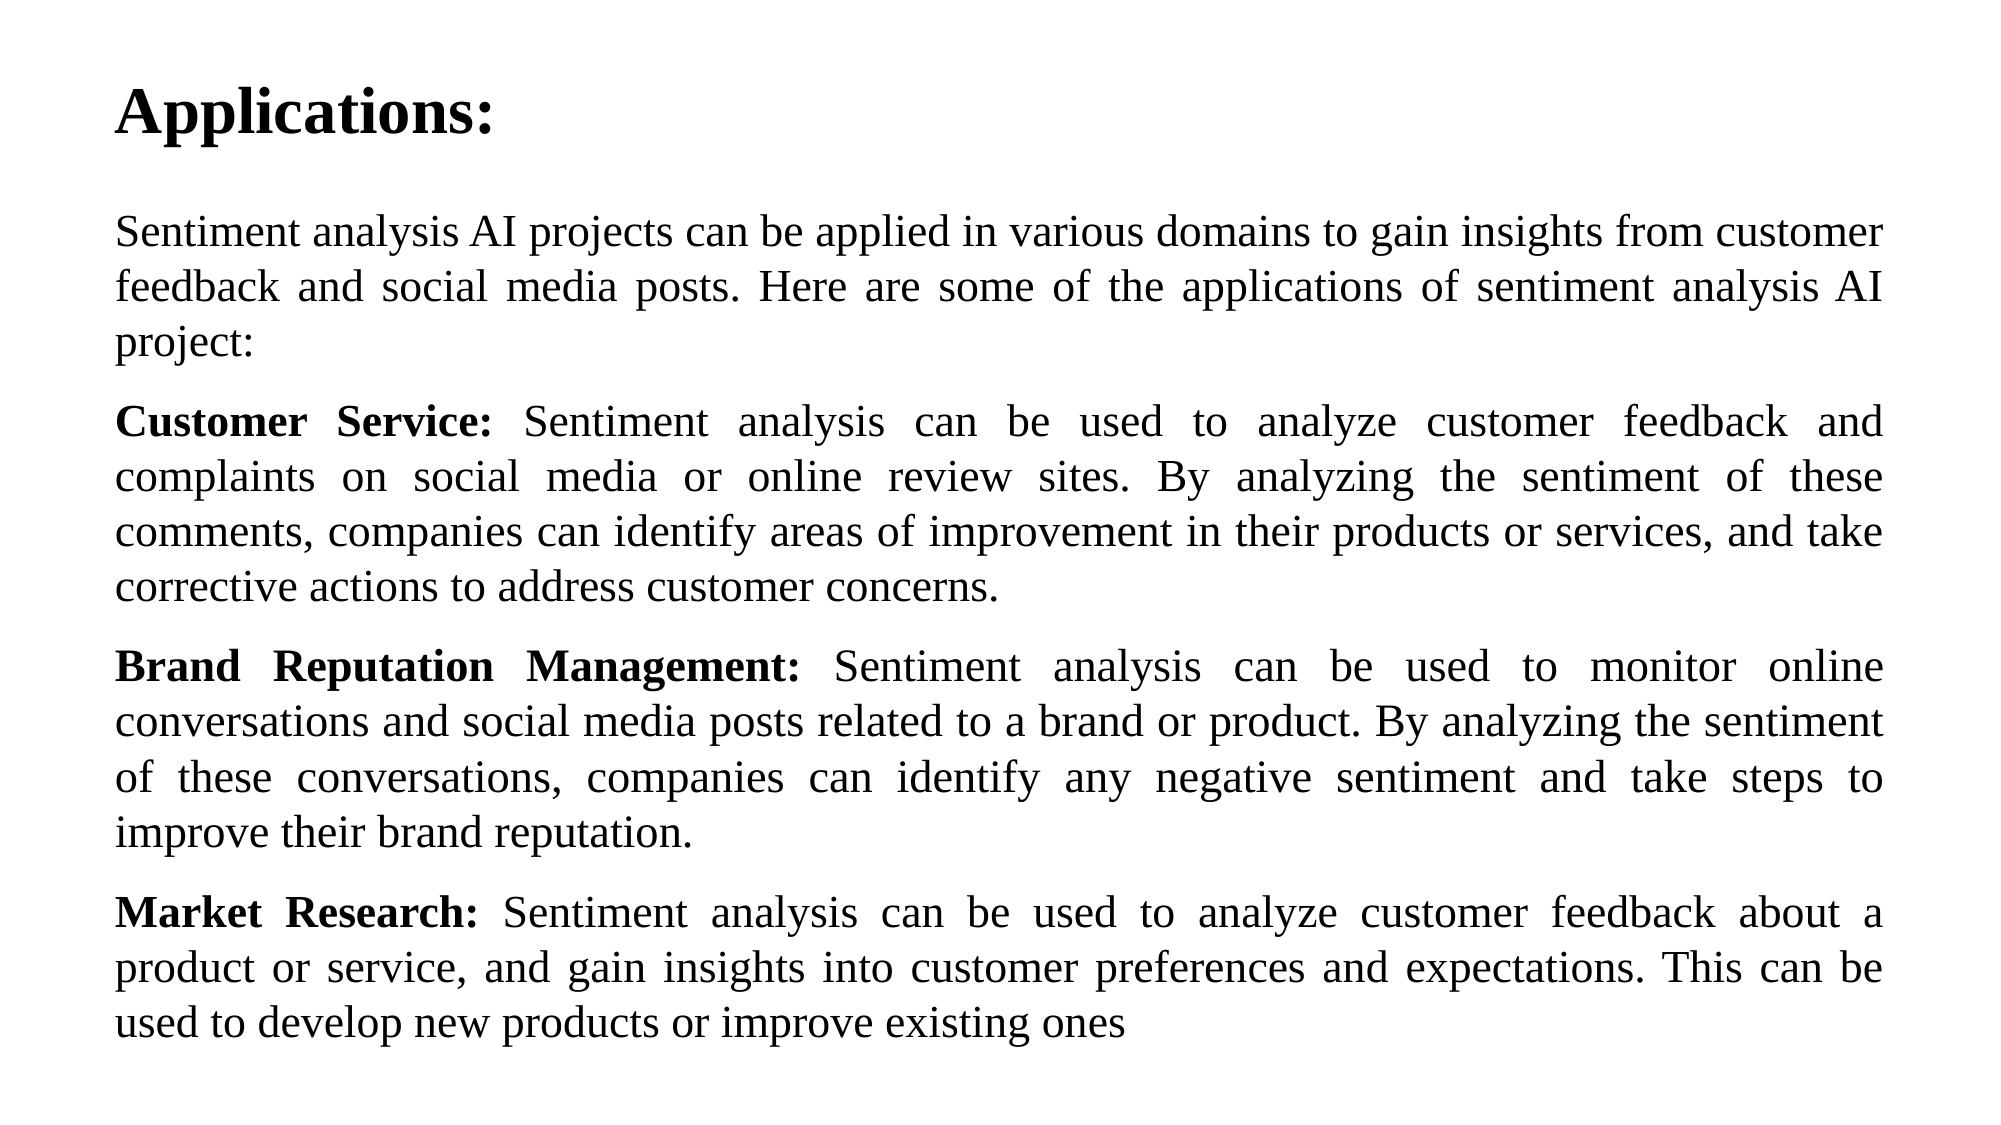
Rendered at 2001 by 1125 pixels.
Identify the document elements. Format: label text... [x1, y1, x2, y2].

list Sentiment analysis AI projects can be applied in various domains to gain insights from customer feedback and social media posts. Here are some of the applications of sentiment analysis AI project: Customer Service: Sentiment analysis can be used to analyze customer feedback and complaints on social media or online review sites. By analyzing the sentiment of these comments, companies can identify areas of improvement in their products or services, and take corrective actions to address customer concerns. Brand Reputation Management: Sentiment analysis can be used to monitor online conversations and social media posts related to a brand or product. By analyzing the sentiment of these conversations, companies can identify any negative sentiment and take steps to improve their brand reputation. Market Research: Sentiment analysis can be used to analyze customer feedback about a product or service, and gain insights into customer preferences and expectations. This can be used to develop new products or improve existing ones [99, 193, 1900, 1089]
title Applications: [99, 13, 1153, 161]
